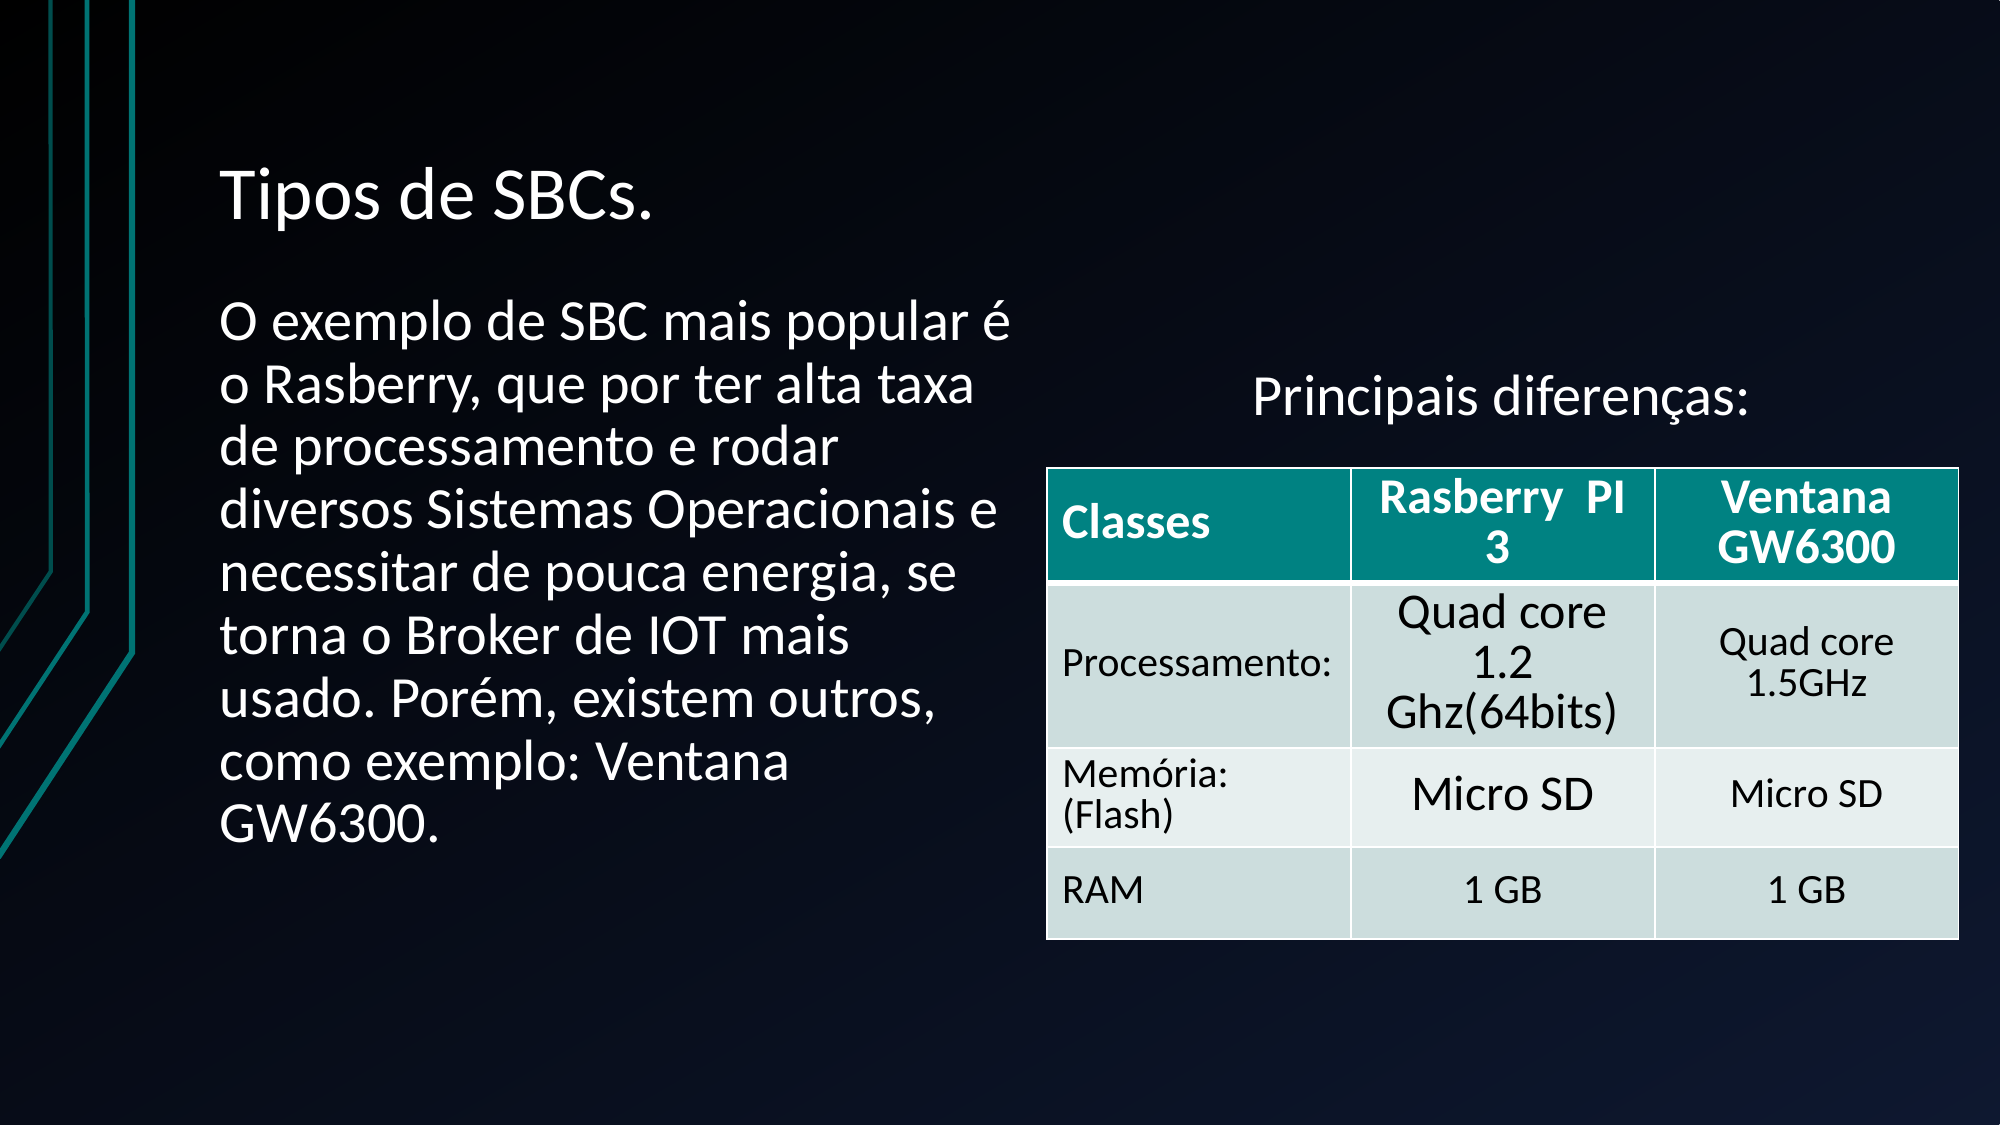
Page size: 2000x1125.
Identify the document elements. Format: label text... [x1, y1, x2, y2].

table_cell RAM [1048, 848, 1350, 938]
table_cell 1 GB [1656, 848, 1958, 938]
table_header Classes [1048, 469, 1350, 580]
table_cell Processamento: [1048, 586, 1350, 747]
table_cell Micro SD [1352, 749, 1654, 846]
text_box Principais diferenças: [1238, 349, 1767, 435]
table_cell 1 GB [1352, 848, 1654, 938]
table_header Ventana GW6300 [1656, 469, 1958, 580]
list O exemplo de SBC mais popular é o Rasberry, que por ter alta taxa de processamento e rodar diversos Sistemas Operacionais e necessitar de pouca energia, se torna o Broker de IOT mais usado. Porém, existem outros, como exemplo: Ventana GW6300. [199, 279, 1033, 1013]
table_header Rasberry PI 3 [1352, 469, 1654, 580]
table_cell Quad core 1.2 Ghz(64bits) [1352, 586, 1654, 747]
table_cell Quad core 1.5GHz [1656, 586, 1958, 747]
table_cell Memória: (Flash) [1048, 749, 1350, 846]
table_cell Micro SD [1656, 749, 1958, 846]
title Tipos de SBCs. [199, 45, 1900, 246]
